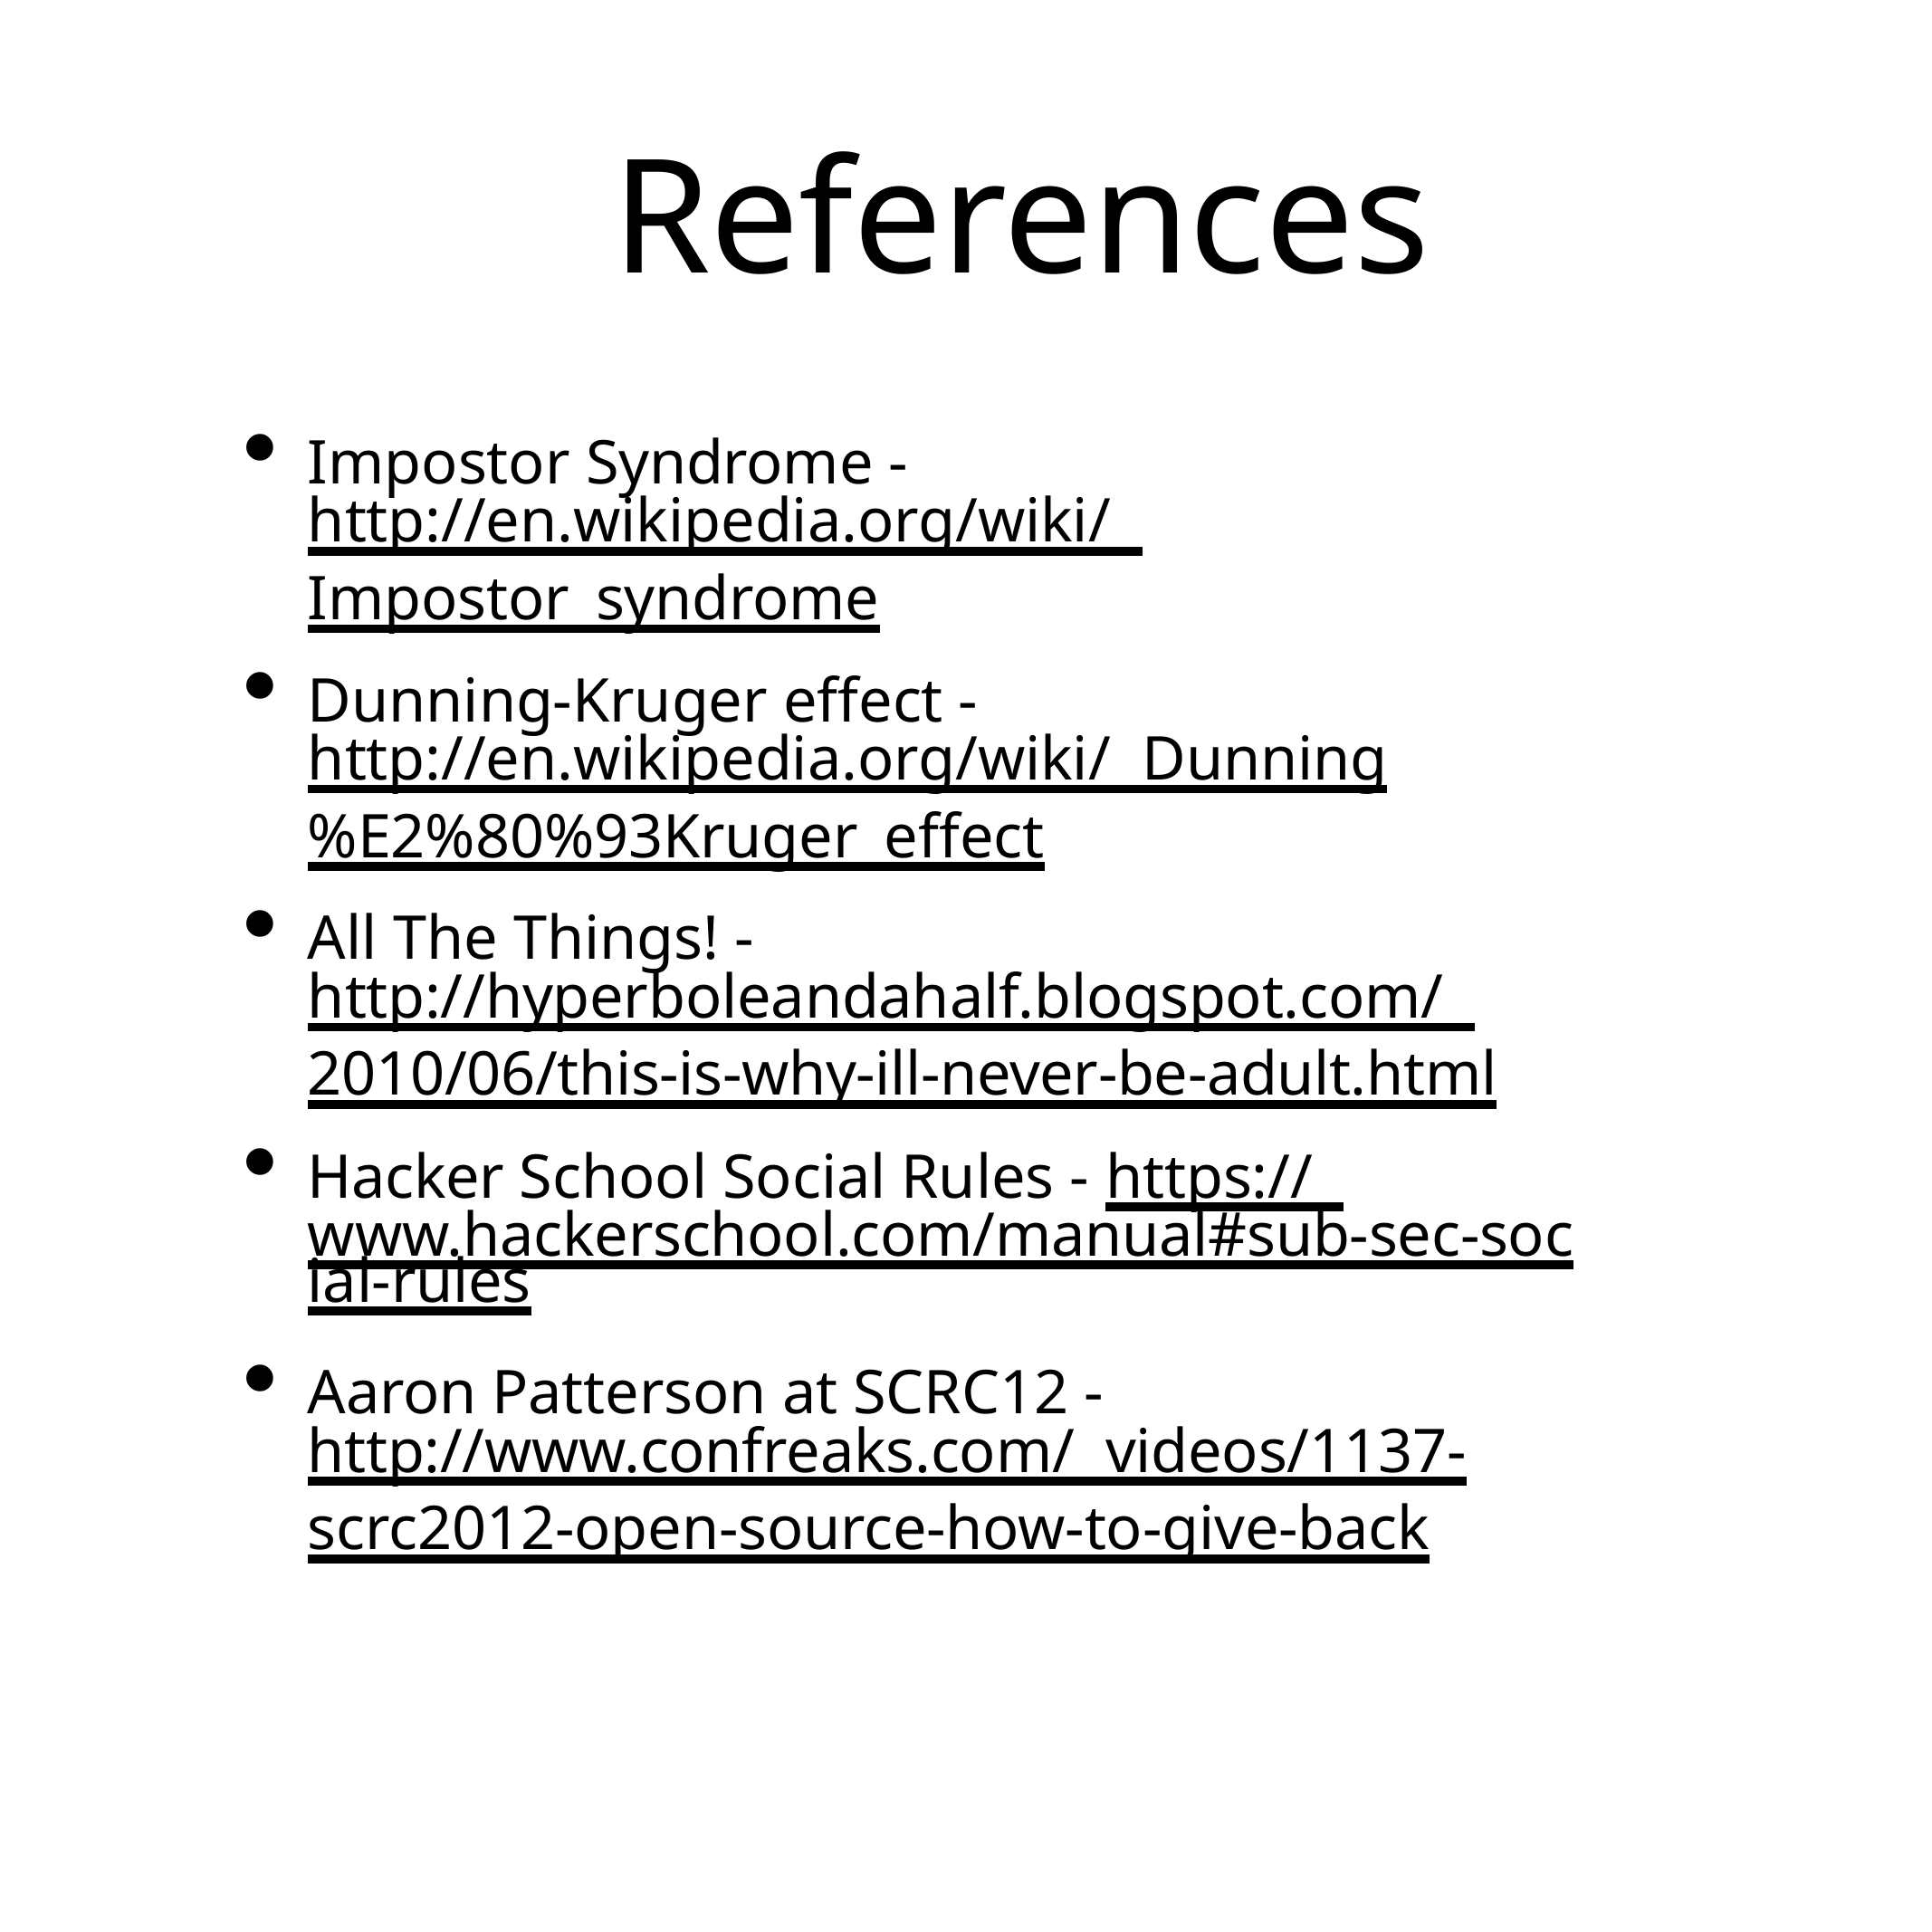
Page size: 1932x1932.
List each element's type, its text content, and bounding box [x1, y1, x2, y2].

text_box Impostor Syndrome - http://en.wikipedia.org/wiki/ Impostor_syndrome Dunning-Kruger effect - http://en.wikipedia.org/wiki/ Dunning%E2%80%93Kruger_effect All The Things! - http://hyperboleandahalf.blogspot.com/ 2010/06/this-is-why-ill-never-be-adult.html Hacker School Social Rules - https:// www.hackerschool.com/manual#sub-sec-social-rules Aaron Patterson at SCRC12 - http://www.confreaks.com/ videos/1137-scrc2012-open-source-how-to-give-back [241, 427, 1712, 1516]
title References [105, 63, 1826, 437]
